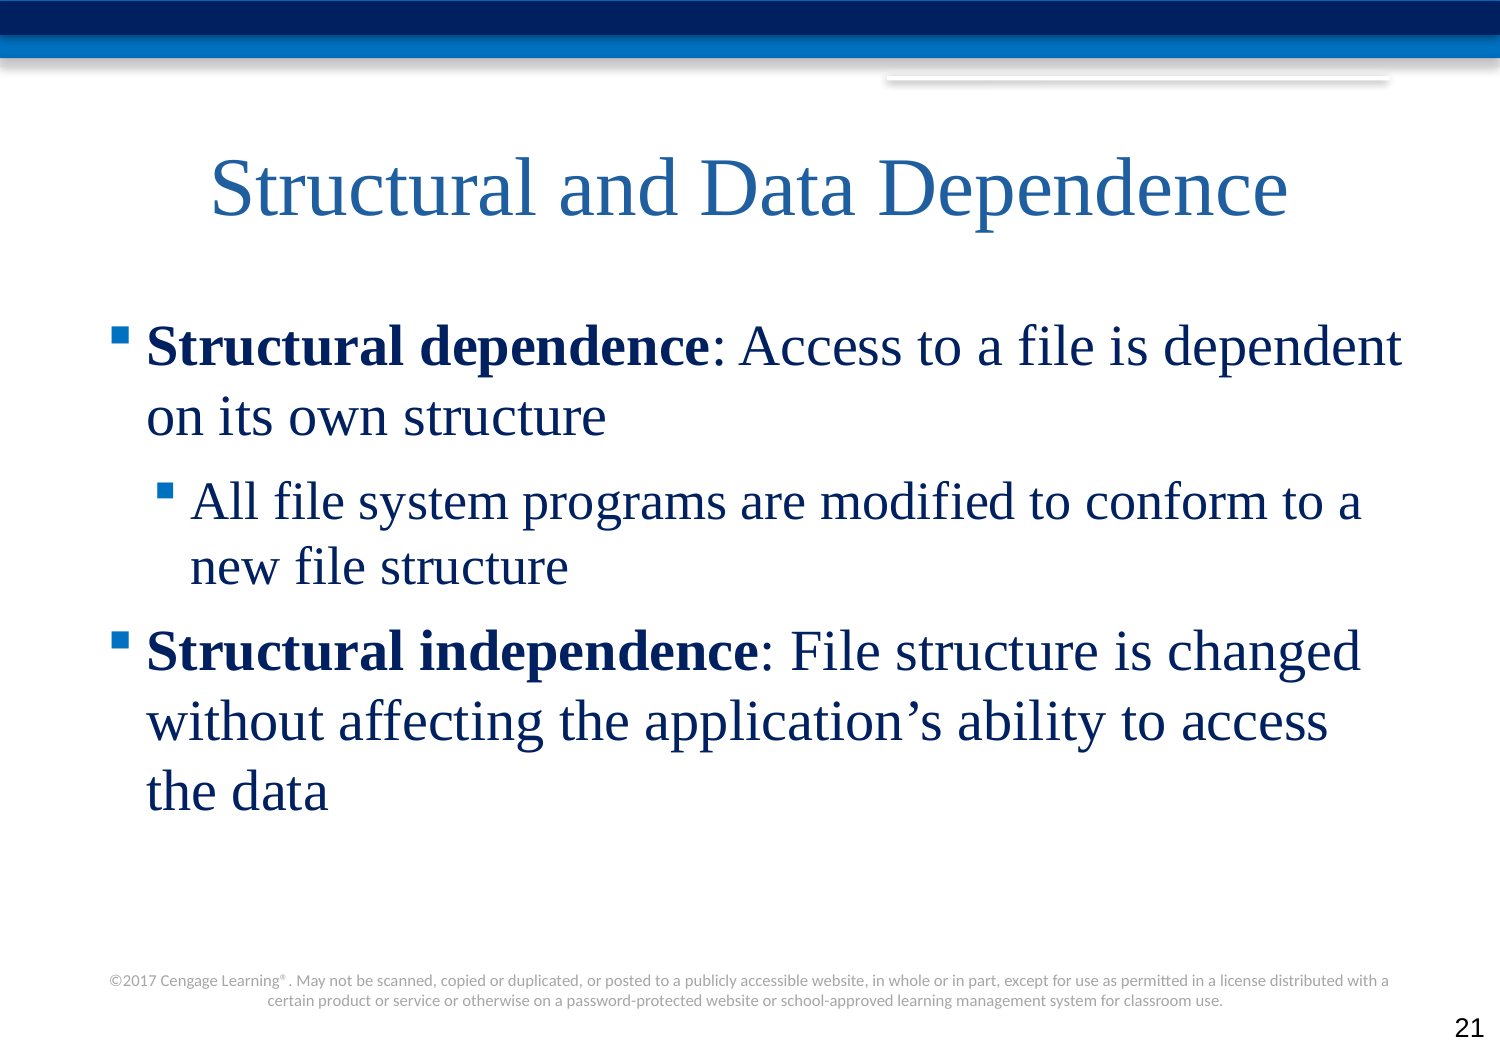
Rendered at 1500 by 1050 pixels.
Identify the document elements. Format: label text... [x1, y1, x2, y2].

title Structural and Data Dependence [75, 99, 1425, 264]
slide_number 21 [1425, 1003, 1500, 1050]
list Structural dependence: Access to a file is dependent on its own structure All file system programs are modified to conform to a new file structure Structural independence: File structure is changed without affecting the application’s ability to access the data [75, 300, 1425, 925]
